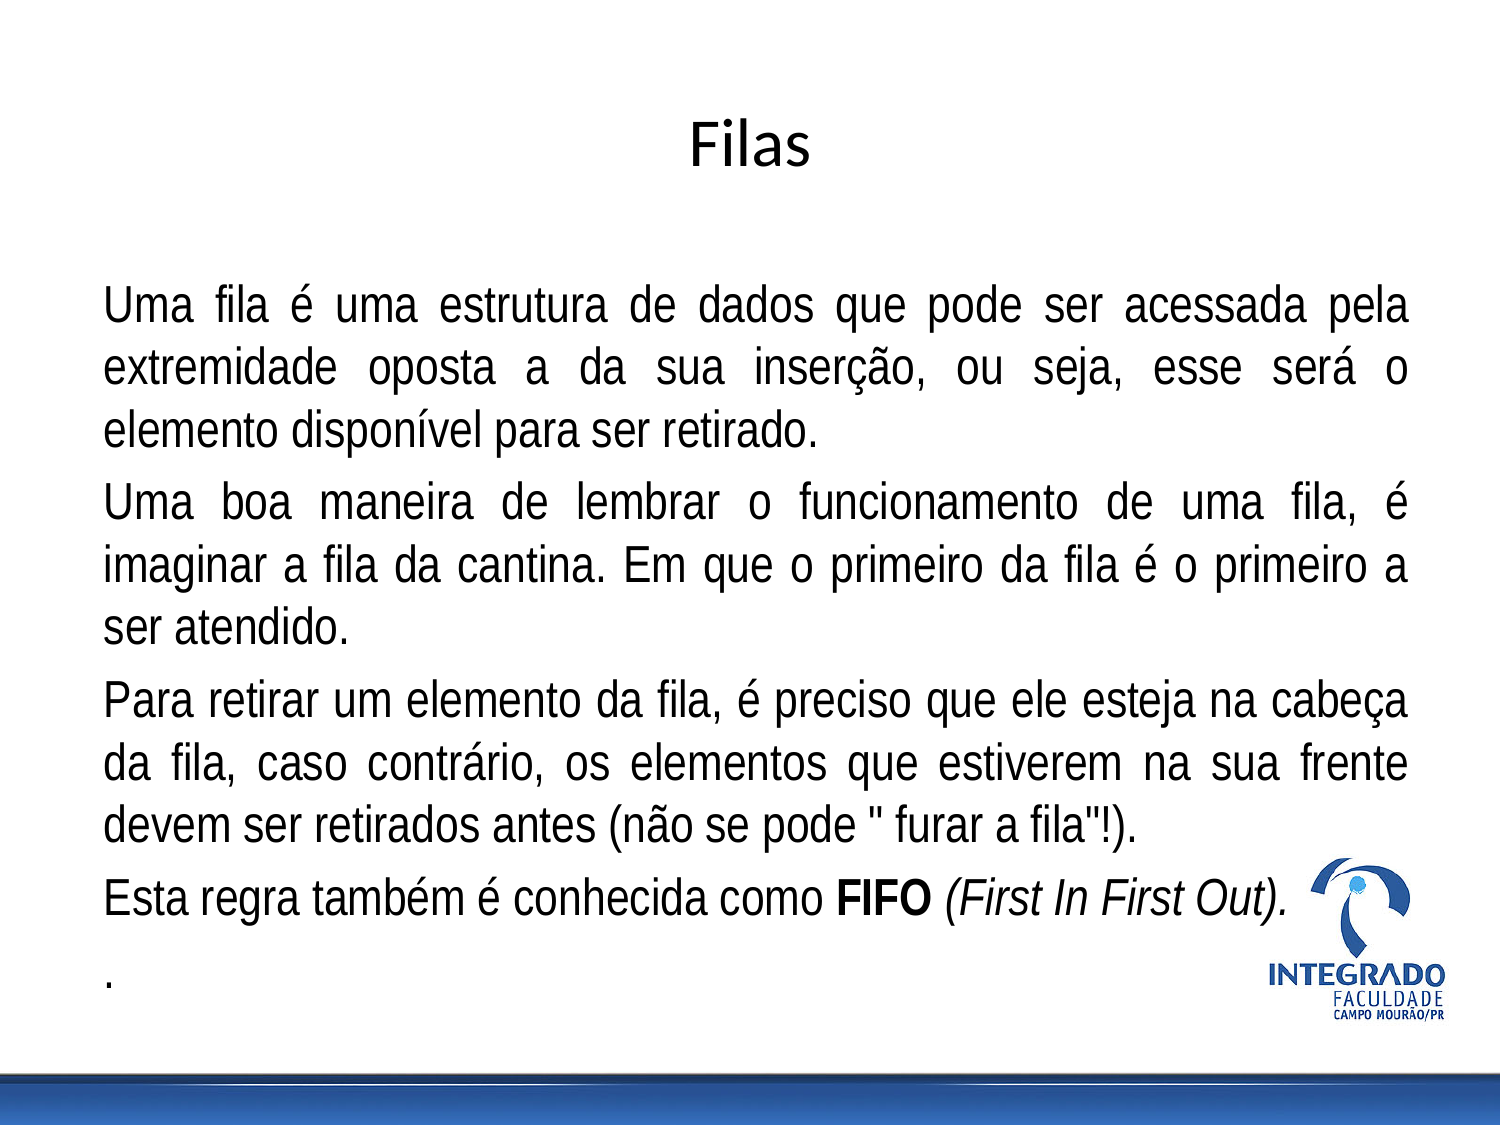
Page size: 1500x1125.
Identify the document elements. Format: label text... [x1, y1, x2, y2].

picture [0, 0, 1500, 1125]
title Filas [75, 45, 1425, 233]
list Uma fila é uma estrutura de dados que pode ser acessada pela extremidade oposta a da sua inserção, ou seja, esse será o elemento disponível para ser retirado. Uma boa maneira de lembrar o funcionamento de uma fila, é imaginar a fila da cantina. Em que o primeiro da fila é o primeiro a ser atendido. Para retirar um elemento da fila, é preciso que ele esteja na cabeça da fila, caso contrário, os elementos que estiverem na sua frente devem ser retirados antes (não se pode " furar a fila"!). Esta regra também é conhecida como FIFO (First In First Out). . [75, 262, 1425, 1005]
